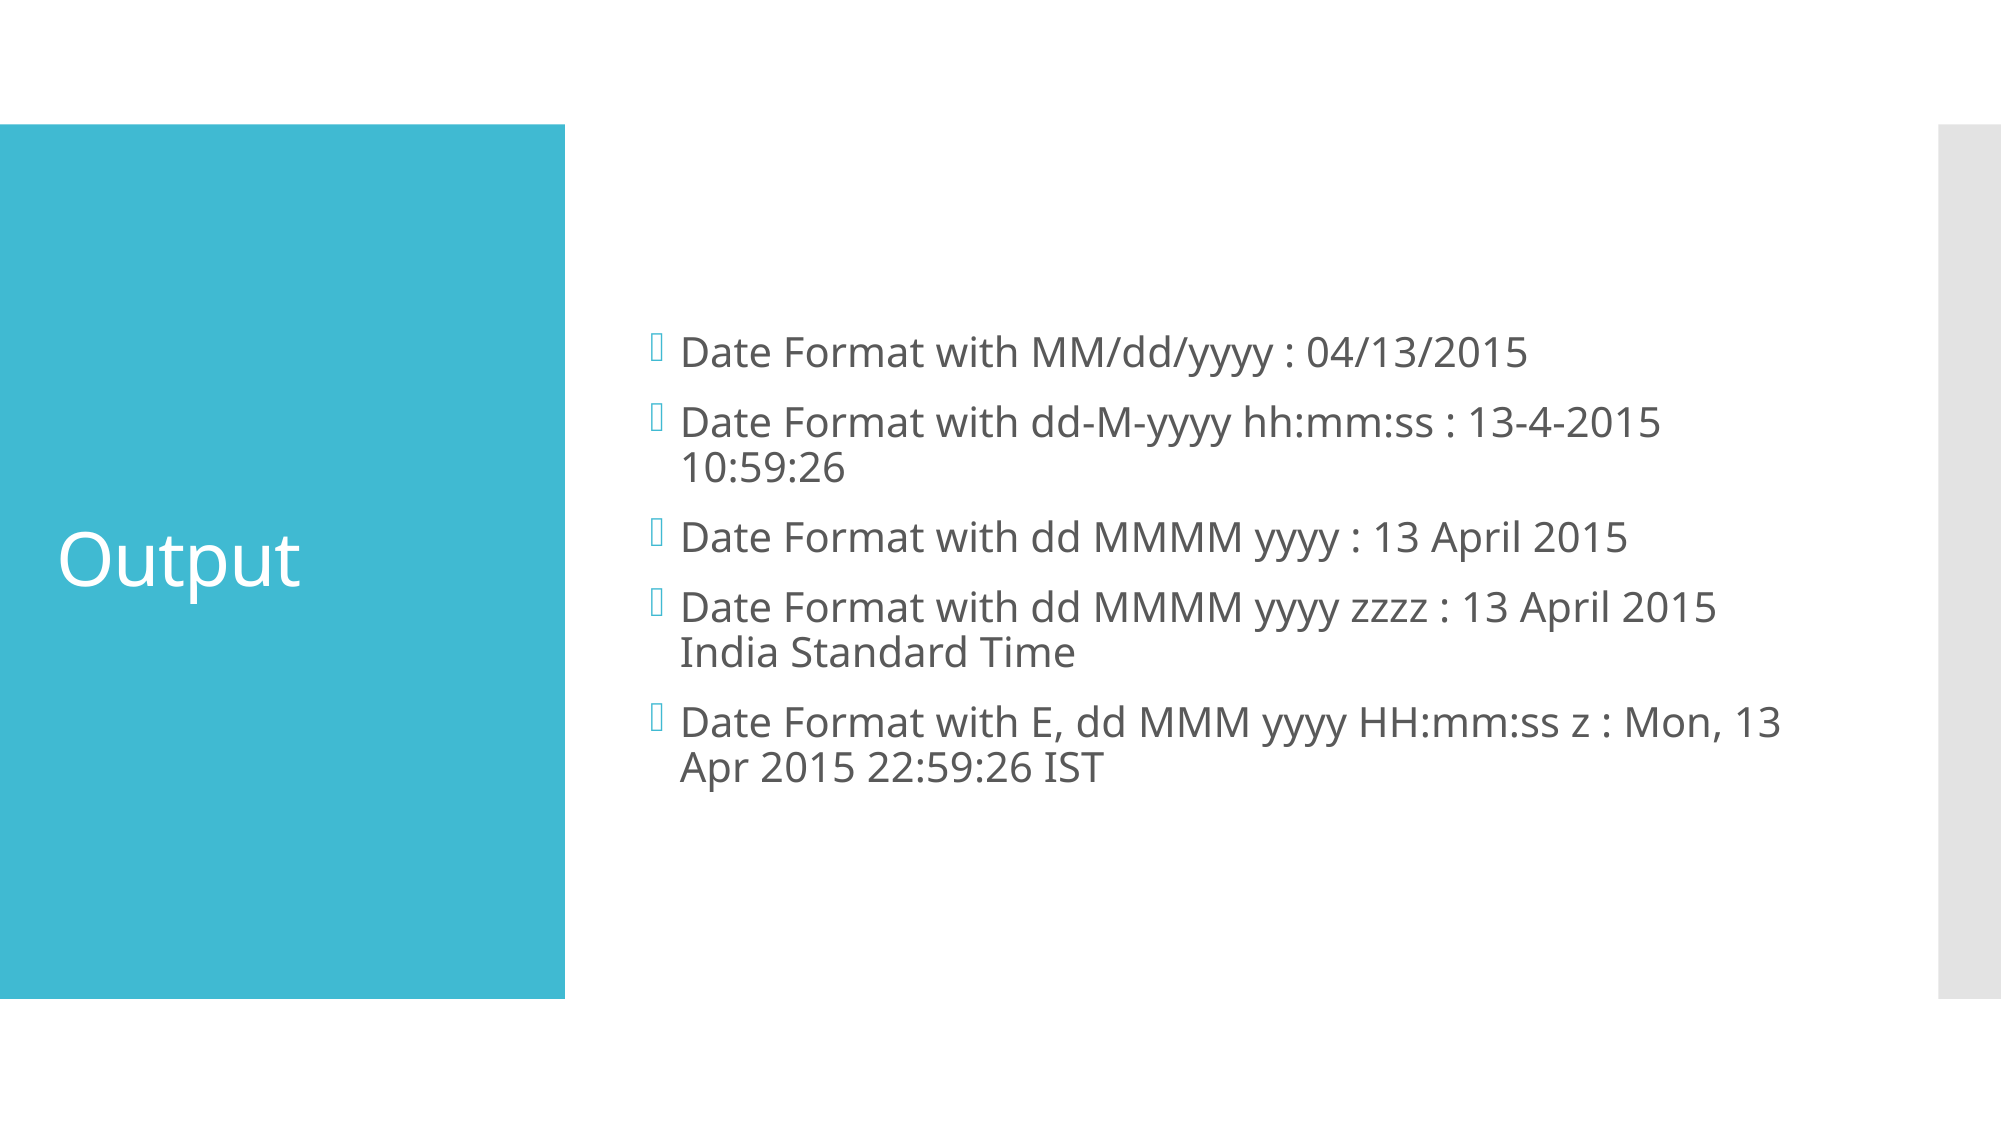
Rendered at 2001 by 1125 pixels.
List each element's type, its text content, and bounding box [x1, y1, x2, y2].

title Output [41, 184, 525, 940]
list Date Format with MM/dd/yyyy : 04/13/2015 Date Format with dd-M-yyyy hh:mm:ss : 13-4-2015 10:59:26 Date Format with dd MMMM yyyy : 13 April 2015 Date Format with dd MMMM yyyy zzzz : 13 April 2015 India Standard Time Date Format with E, dd MMM yyyy HH:mm:ss z : Mon, 13 Apr 2015 22:59:26 IST [634, 141, 1835, 982]
